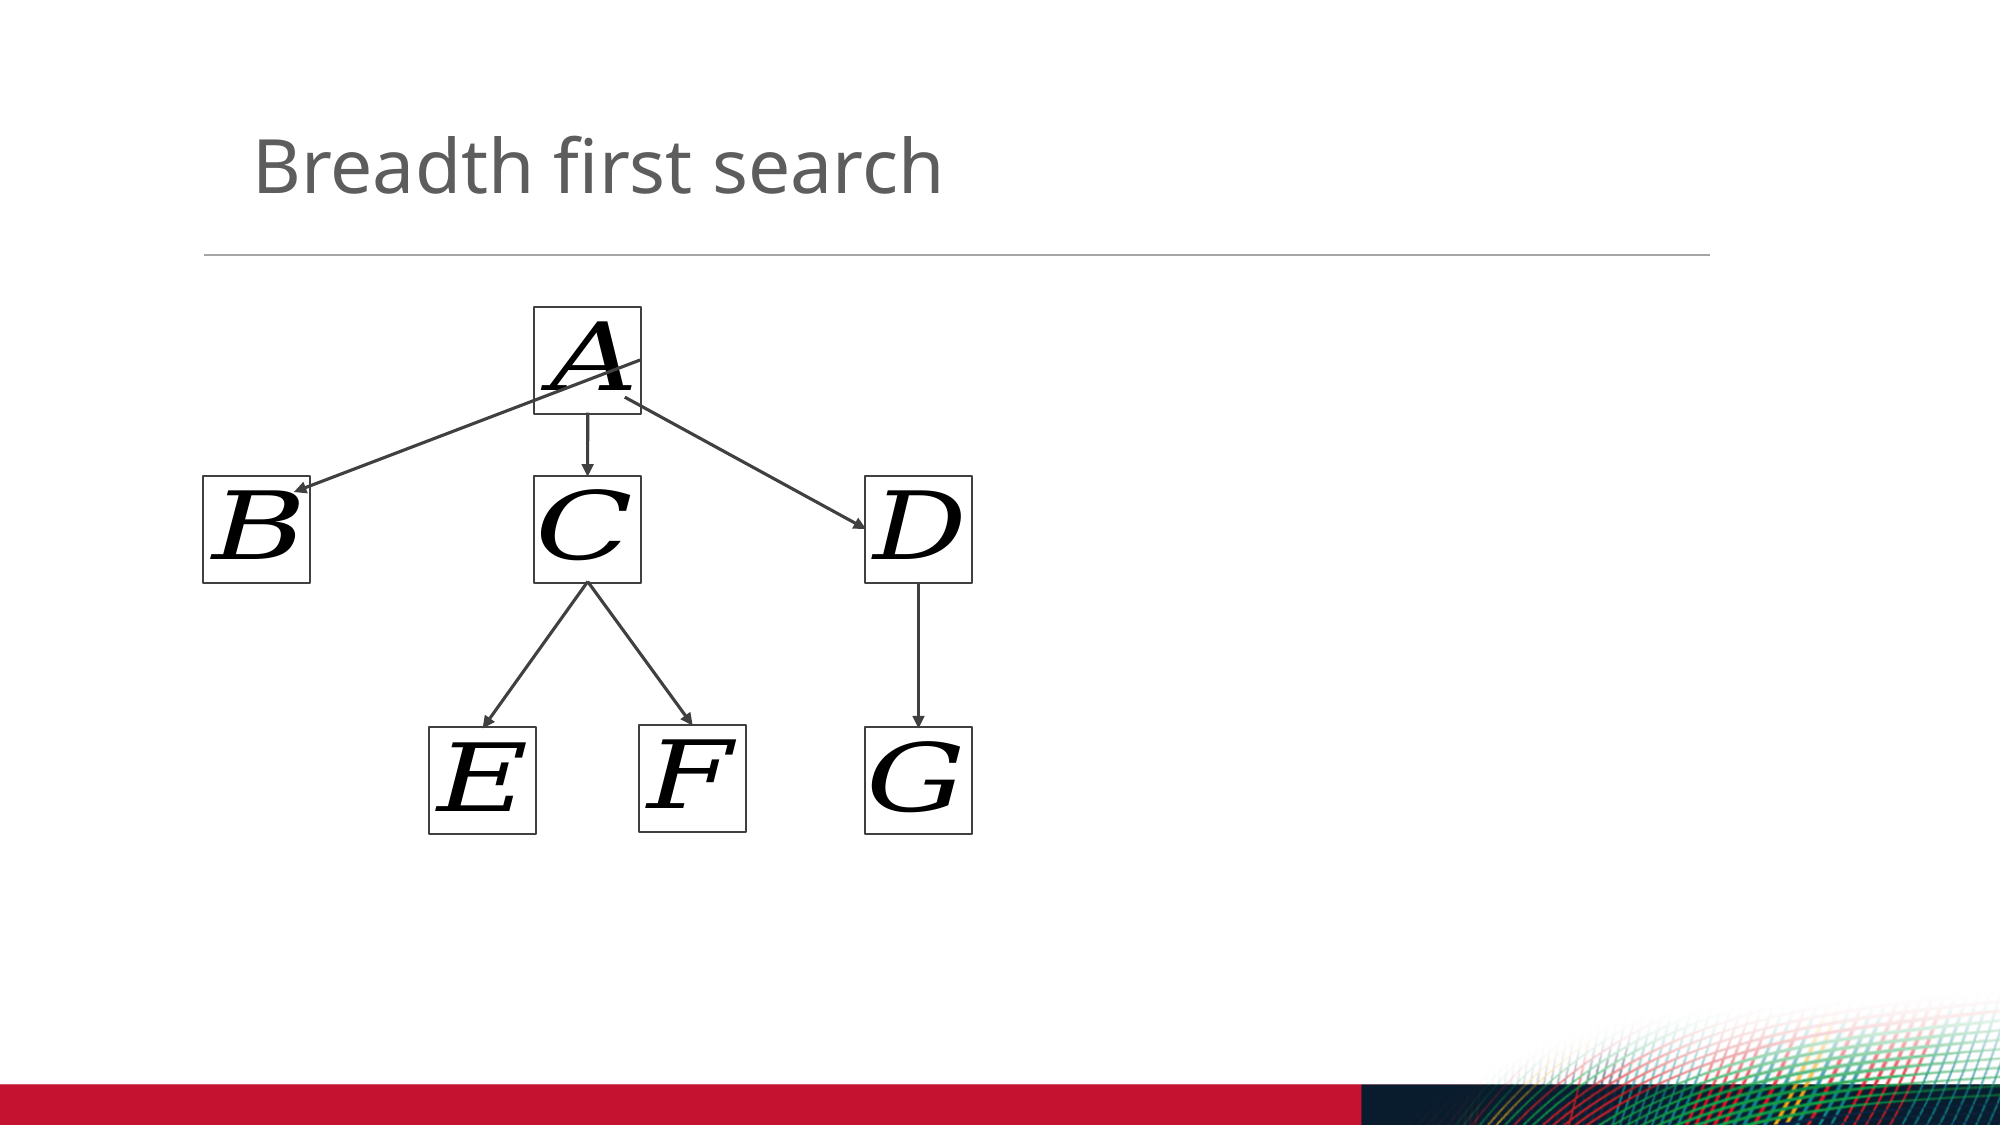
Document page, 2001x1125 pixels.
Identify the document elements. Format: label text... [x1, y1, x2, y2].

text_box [293, 396, 551, 493]
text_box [587, 581, 693, 726]
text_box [482, 581, 585, 729]
list Breadth first search [204, 116, 1710, 223]
picture [0, 958, 2000, 1125]
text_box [624, 396, 882, 493]
